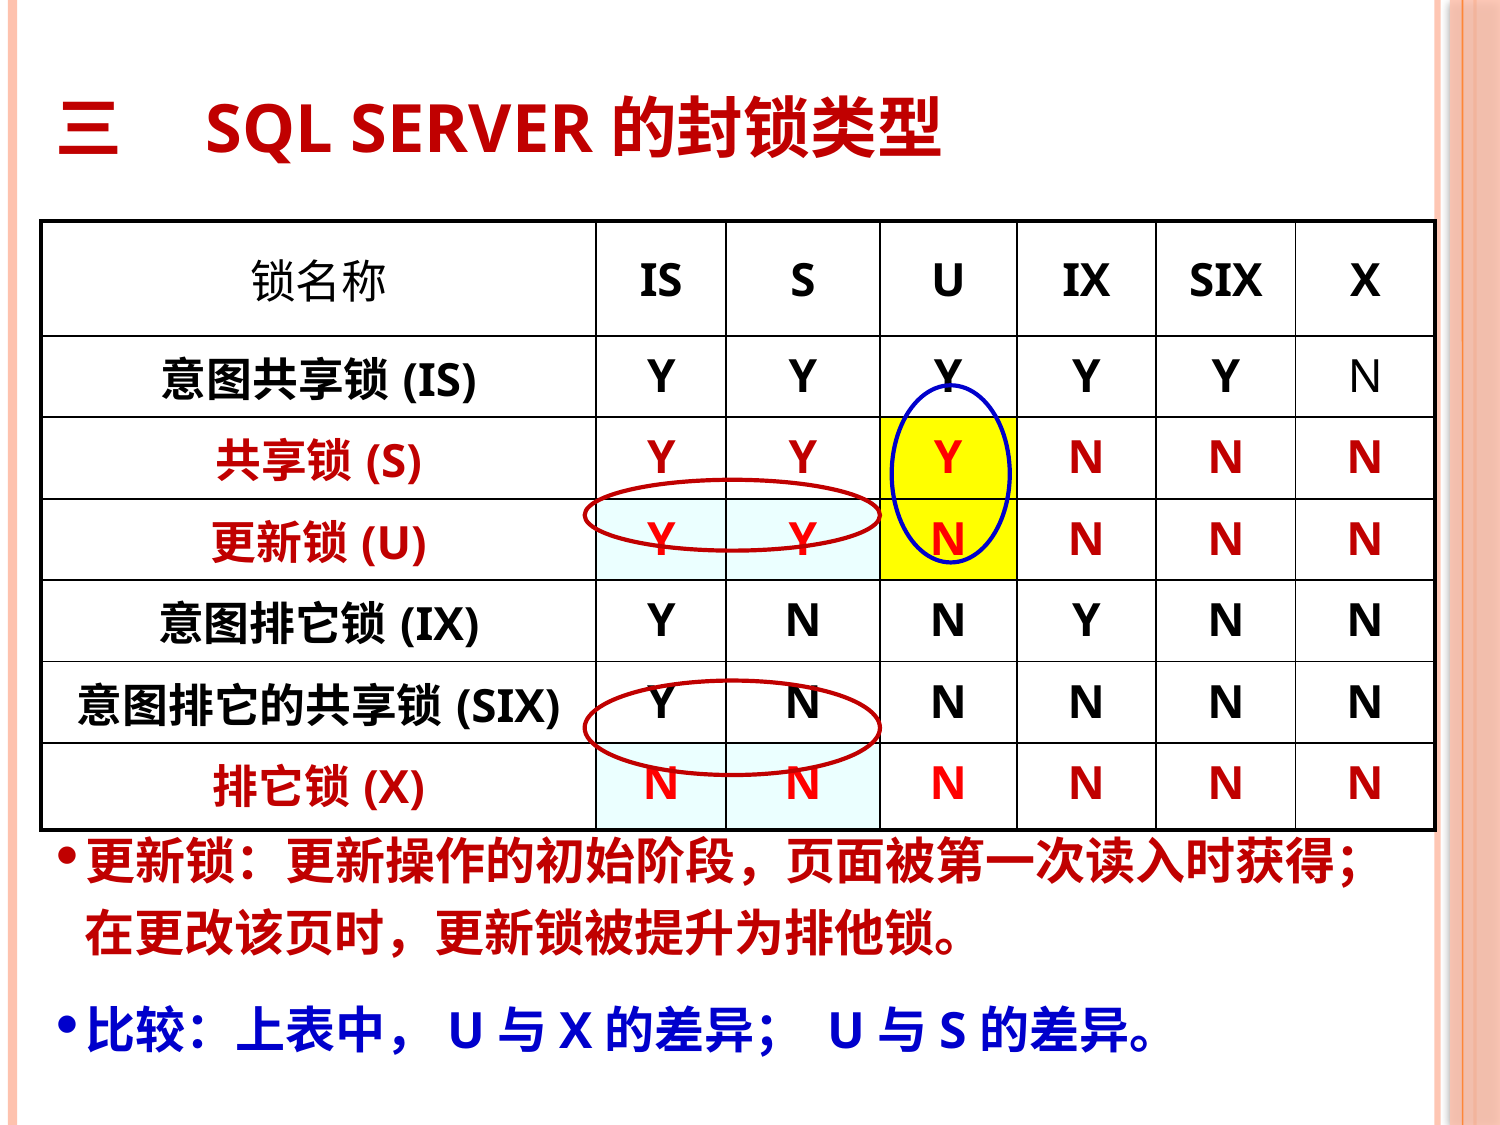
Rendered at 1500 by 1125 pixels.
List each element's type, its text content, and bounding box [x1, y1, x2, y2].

table_cell Y [597, 533, 725, 579]
table_cell 排它锁(X) [43, 744, 595, 810]
text_box [582, 678, 883, 778]
table_cell 共享锁(S) [43, 418, 595, 498]
table_cell N [881, 581, 1016, 661]
table_cell Y [597, 337, 725, 416]
table_cell Y [881, 337, 1016, 416]
table_cell N [1157, 418, 1295, 498]
table_cell Y [597, 581, 725, 661]
table_cell Y [1018, 337, 1155, 416]
table_cell Y [597, 662, 725, 705]
table_cell 意图排它的共享锁(SIX) [43, 662, 595, 742]
table_cell N [1296, 500, 1433, 579]
table_cell Y [597, 418, 725, 498]
table_cell 意图排它锁(IX) [43, 581, 595, 661]
table_header U [881, 223, 1016, 335]
table_cell N [1296, 337, 1433, 416]
table_cell N [881, 500, 1016, 579]
table_cell Y [872, 500, 879, 506]
table_cell N [727, 744, 879, 810]
table_cell Y [727, 337, 879, 416]
table_cell N [1157, 662, 1295, 742]
table_cell Y [881, 418, 902, 498]
table_header S [727, 223, 879, 335]
table_header 锁名称 [43, 223, 595, 335]
table_header X [1296, 223, 1433, 335]
table_cell N [1157, 744, 1295, 810]
table_header IS [597, 223, 725, 335]
table_cell N [1018, 744, 1155, 810]
table_cell Y [727, 525, 879, 579]
table_cell Y [1000, 418, 1016, 498]
table_cell N [881, 744, 1016, 810]
table_cell N [1157, 581, 1295, 661]
table_cell N [1018, 418, 1155, 498]
table_cell N [1296, 662, 1433, 742]
text_box [582, 477, 883, 553]
table_cell N [727, 662, 879, 716]
table_cell N [1296, 418, 1433, 498]
table_cell Y [727, 418, 879, 498]
table_cell N [597, 750, 725, 810]
table_cell N [1018, 662, 1155, 742]
table_cell 意图共享锁(IS) [43, 337, 595, 416]
table_cell N [1157, 500, 1295, 579]
text_box [889, 383, 1012, 565]
table_header SIX [1157, 223, 1295, 335]
text_box 更新锁：更新操作的初始阶段，页面被第一次读入时获得；在更改该页时，更新锁被提升为排他锁。 比较：上表中，U与X的差异； U与S的差异。 [41, 810, 1376, 1067]
title 三 SQL SERVER的封锁类型 [41, 54, 1292, 197]
table_cell N [881, 662, 1016, 742]
table_header IX [1018, 223, 1155, 335]
table_cell Y [1018, 581, 1155, 661]
table_cell N [1018, 500, 1155, 579]
table_cell N [727, 581, 879, 661]
table_cell Y [1157, 337, 1295, 416]
table_cell 更新锁(U) [43, 500, 595, 579]
table_cell N [1296, 581, 1433, 661]
table_cell N [1296, 744, 1433, 828]
